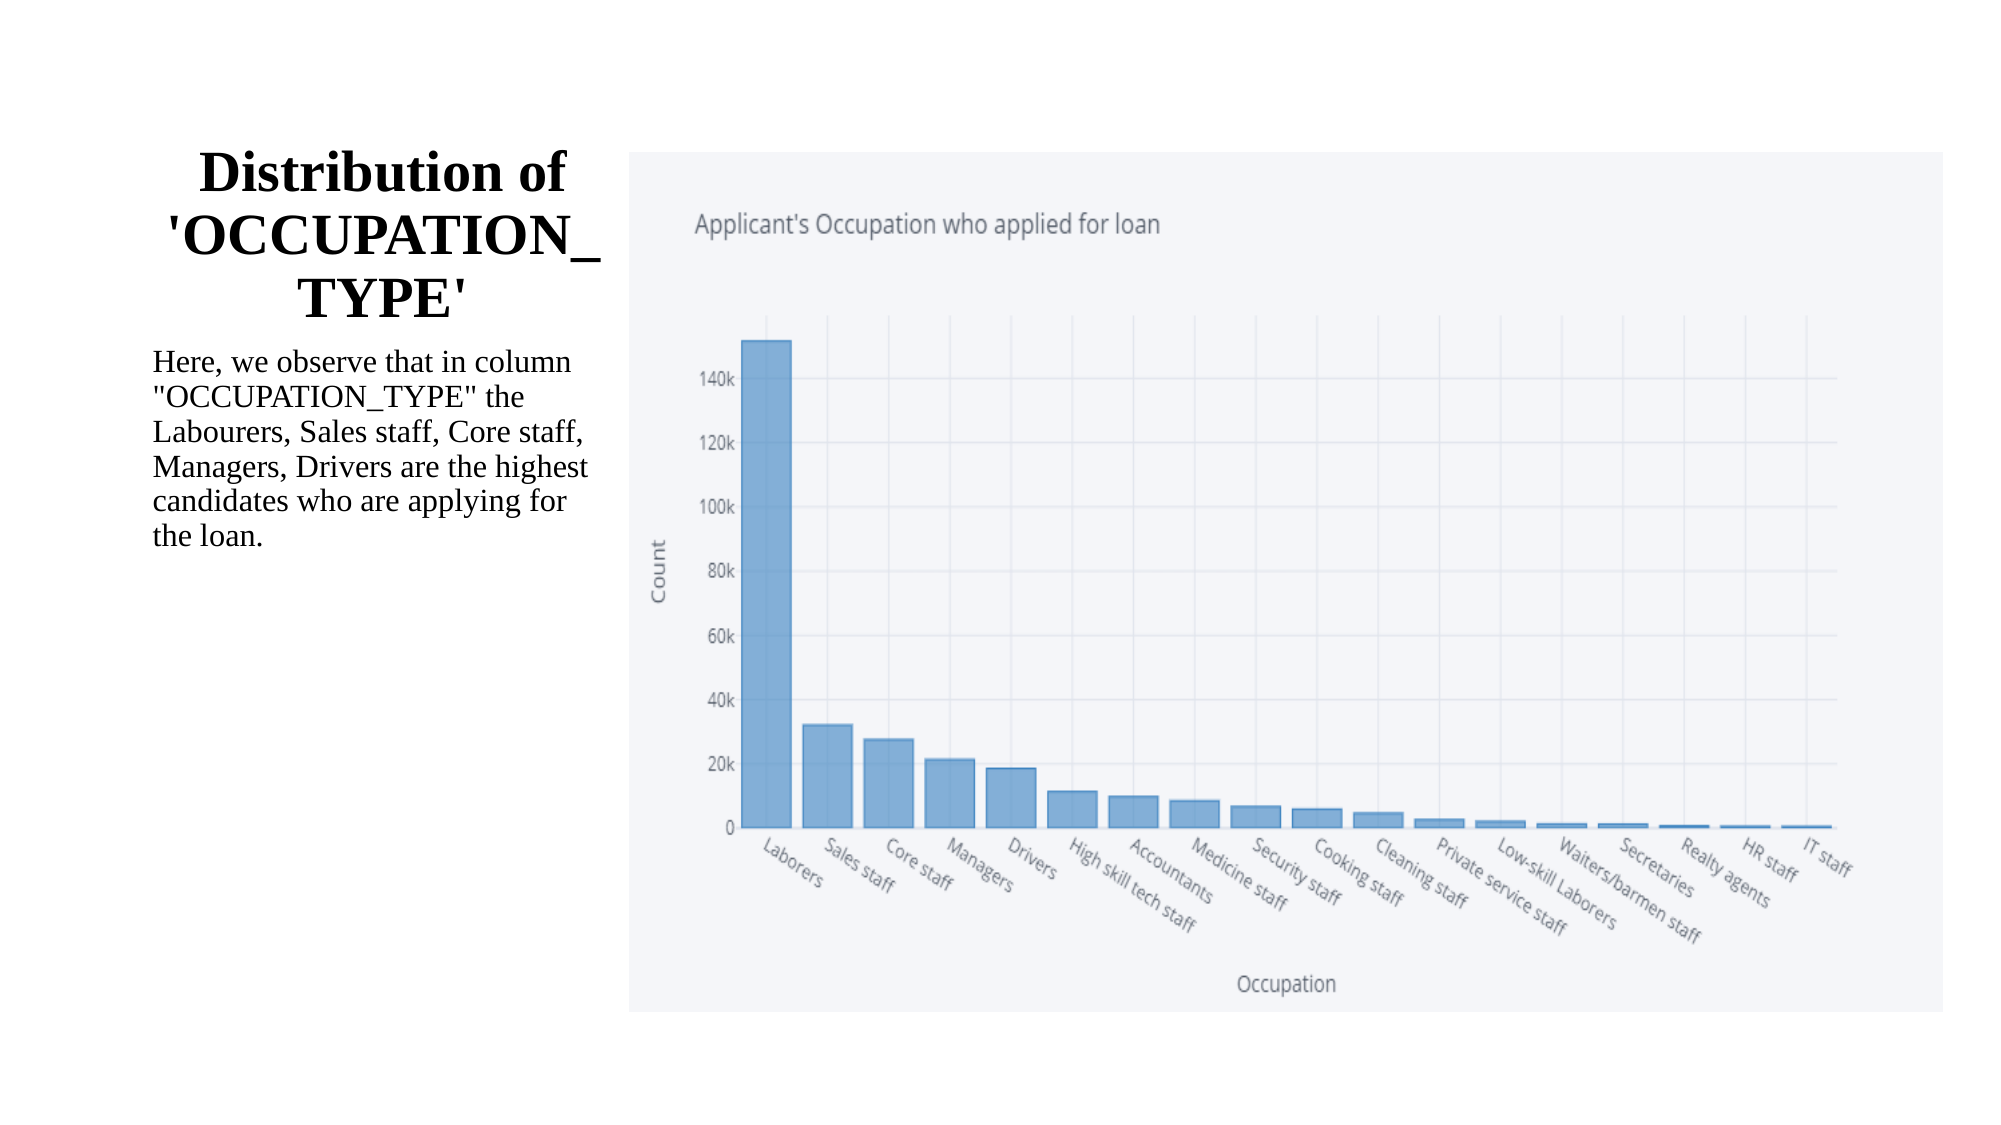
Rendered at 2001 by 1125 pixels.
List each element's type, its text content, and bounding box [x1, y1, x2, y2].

list Here, we observe that in column "OCCUPATION_TYPE" the Labourers, Sales staff, Core staff, Managers, Drivers are the highest candidates who are applying for the loan. [137, 337, 629, 563]
title Distribution of 'OCCUPATION_TYPE' [137, 75, 629, 337]
picture [629, 152, 1943, 1012]
